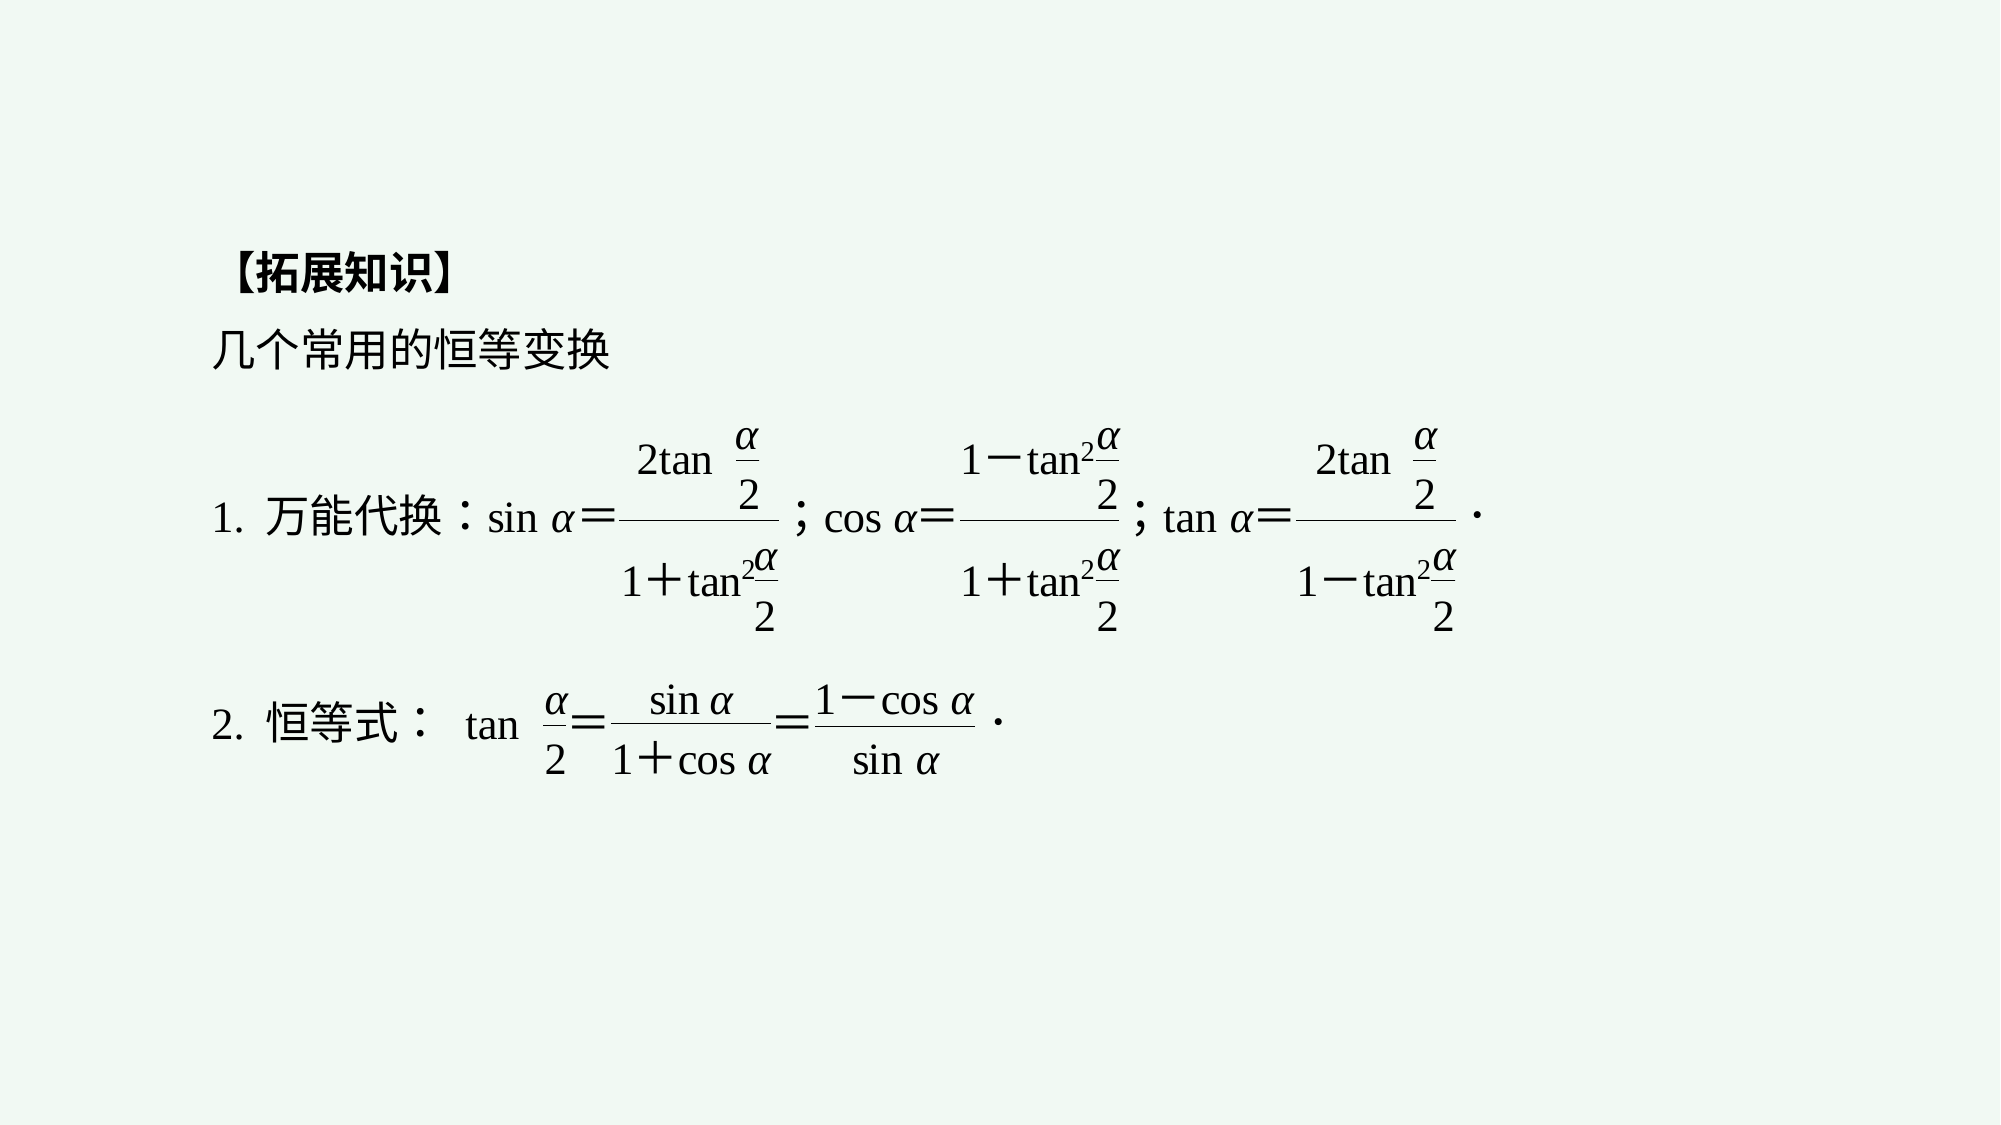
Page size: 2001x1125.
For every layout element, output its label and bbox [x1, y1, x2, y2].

text_box [122, 222, 1881, 887]
